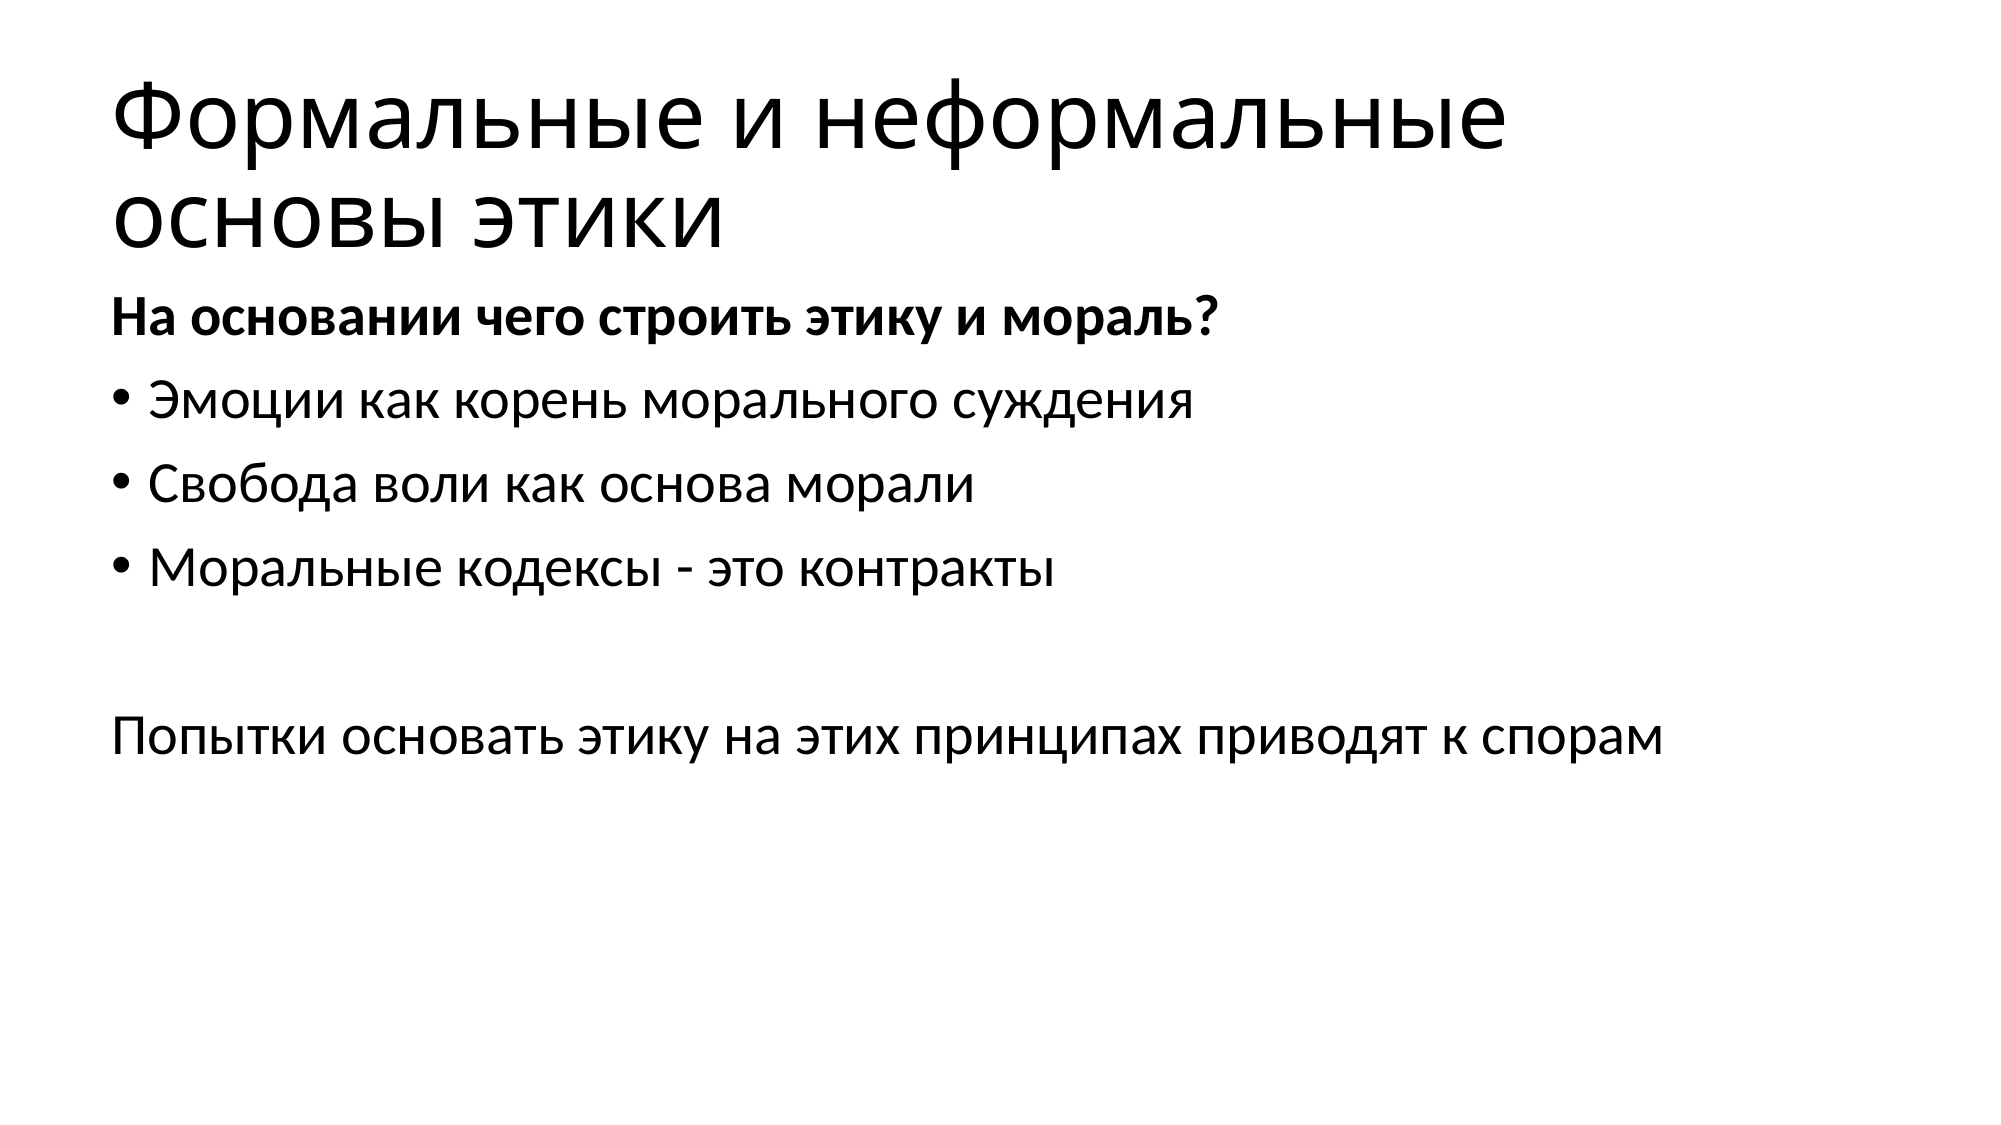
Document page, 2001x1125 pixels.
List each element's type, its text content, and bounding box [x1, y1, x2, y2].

list На основании чего строить этику и мораль? Эмоции как корень морального суждения Свобода воли как основа морали Моральные кодексы - это контракты Попытки основать этику на этих принципах приводят к спорам [96, 277, 1863, 992]
title Формальные и неформальные основы этики [96, 59, 1863, 277]
